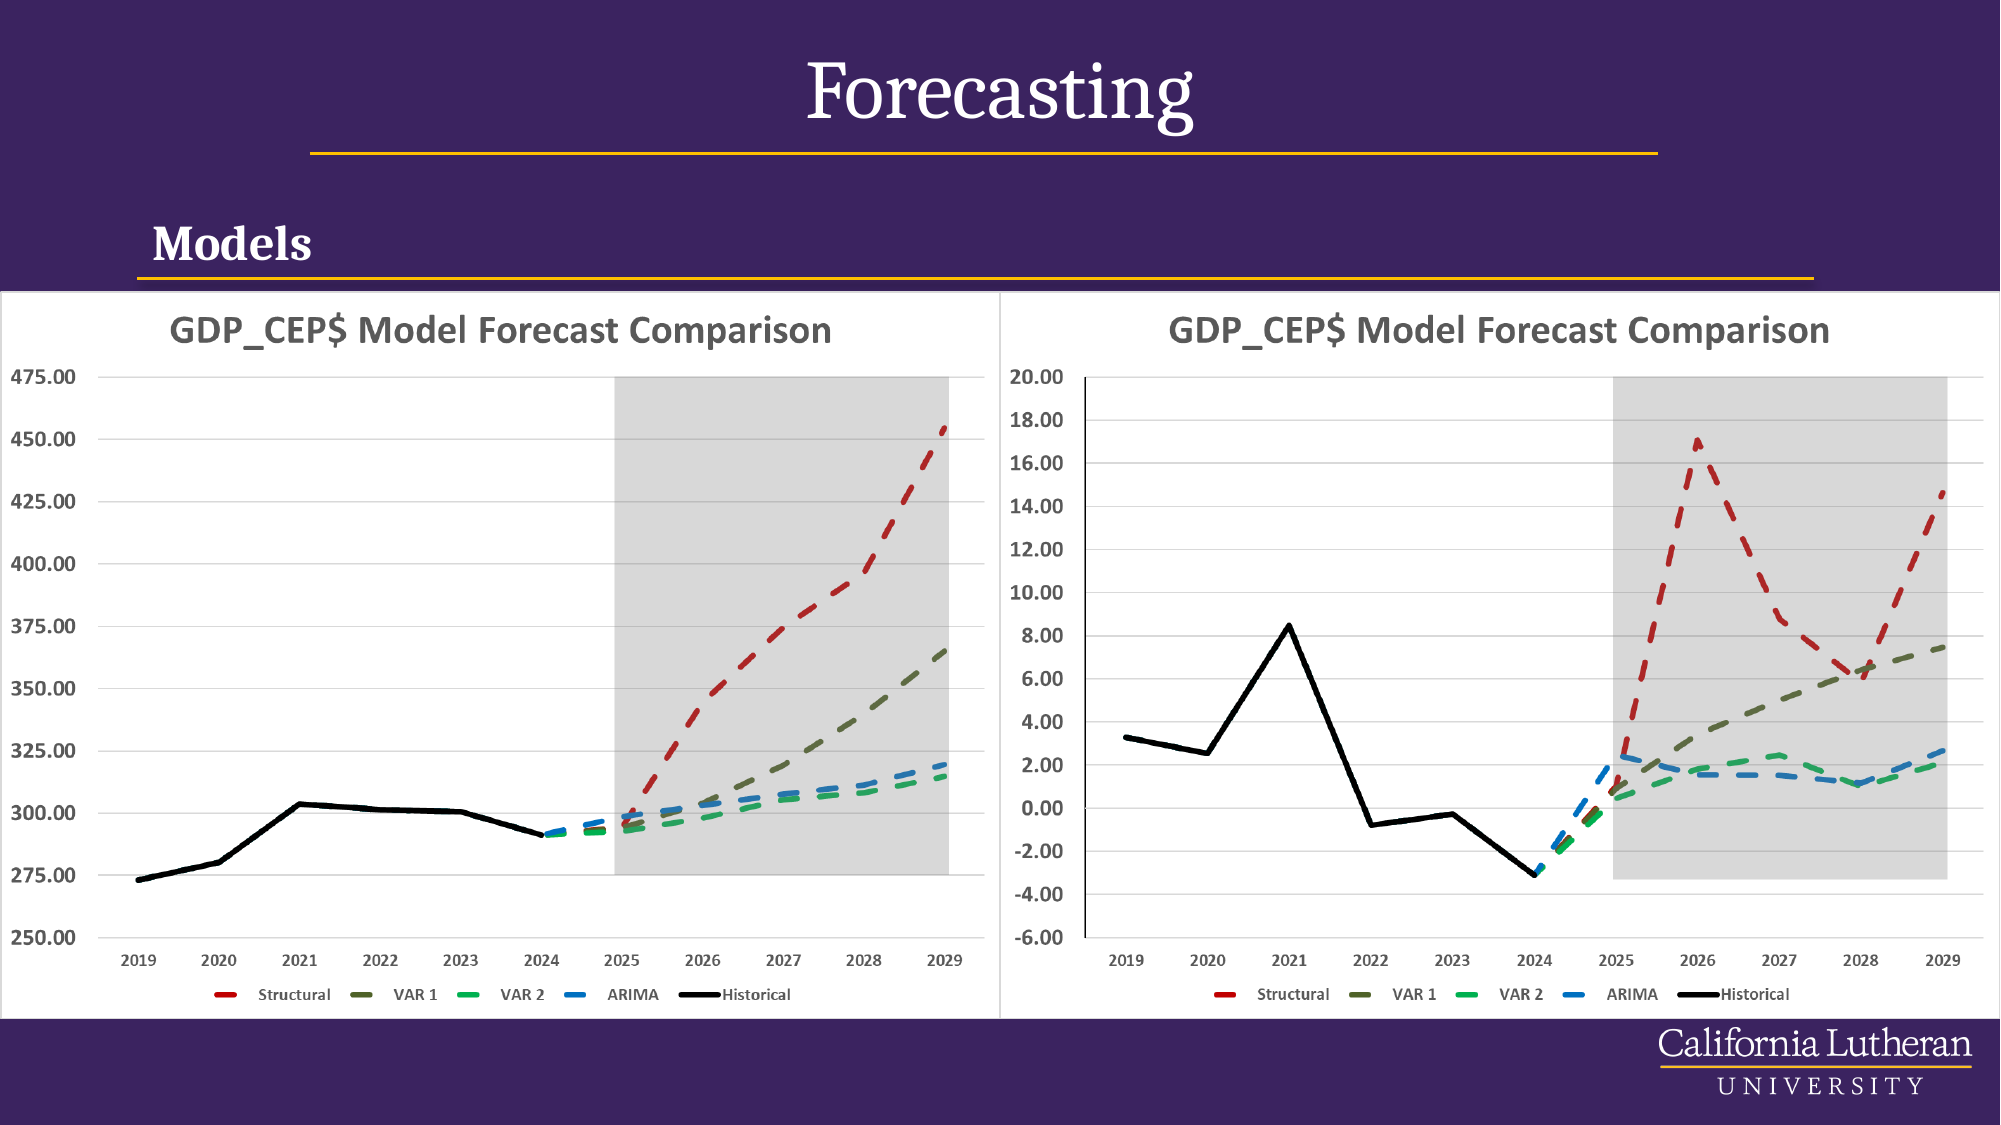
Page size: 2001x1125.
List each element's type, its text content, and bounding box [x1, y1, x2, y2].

picture [0, 291, 2000, 1123]
title Forecasting [137, 29, 1863, 154]
text_box Models [137, 203, 1863, 278]
